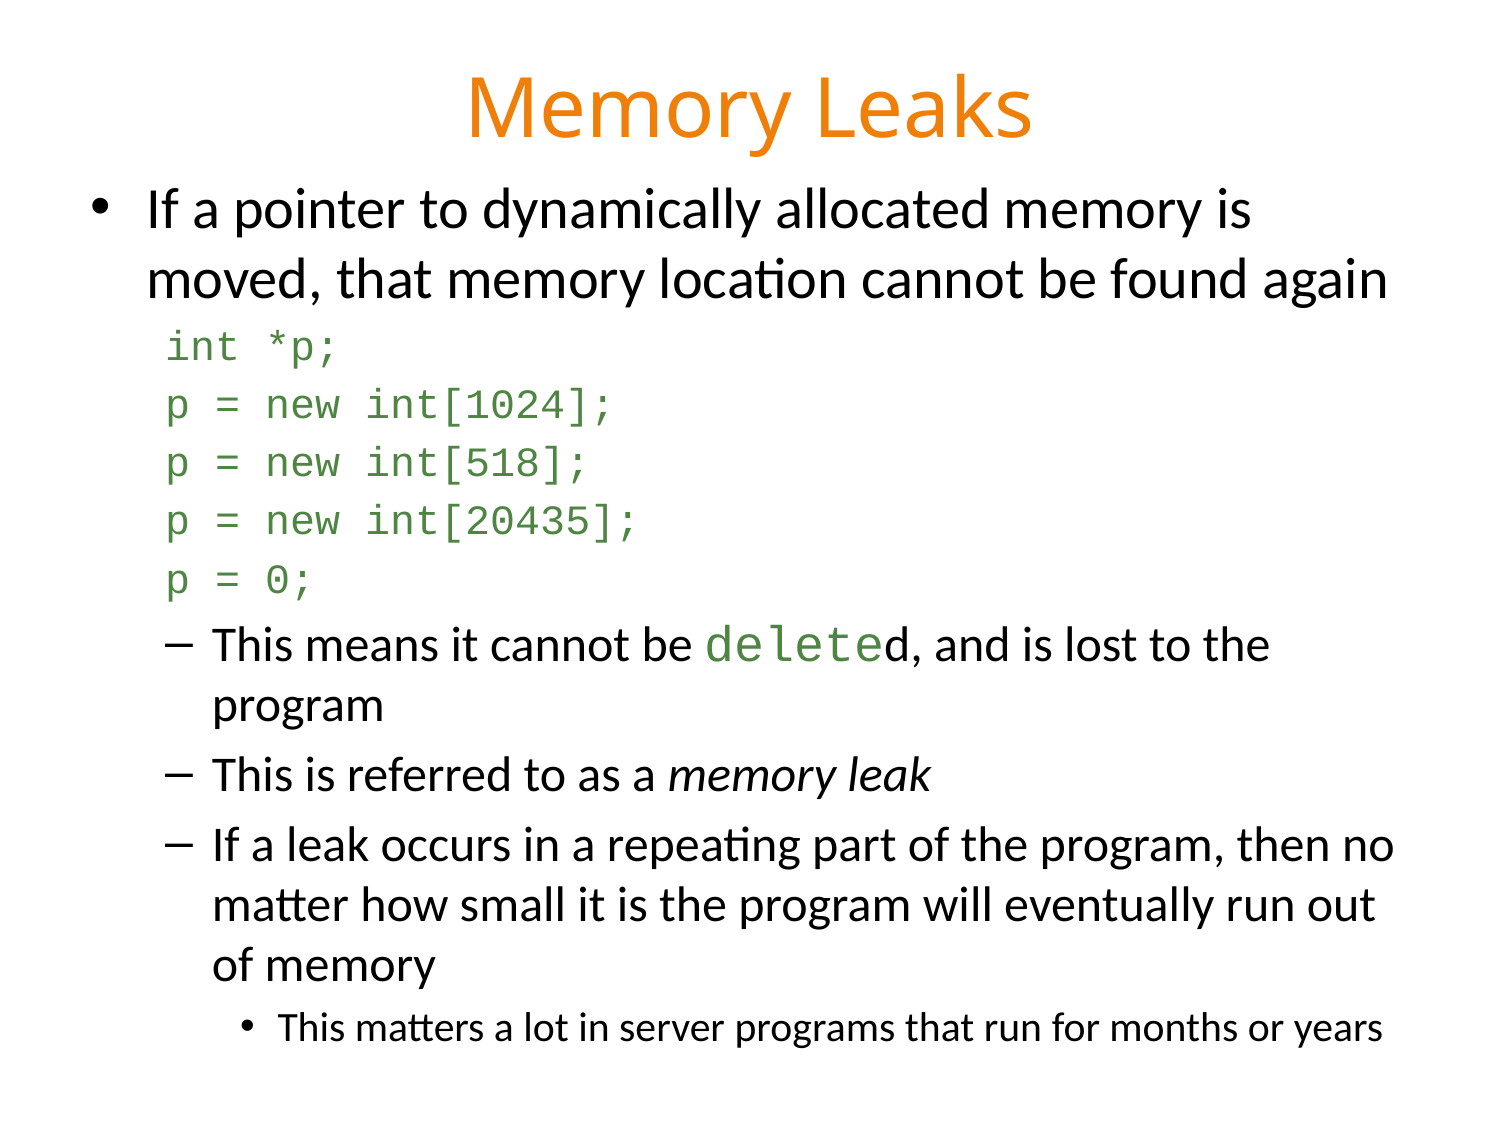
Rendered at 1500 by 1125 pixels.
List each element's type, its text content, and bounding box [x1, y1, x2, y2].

list If a pointer to dynamically allocated memory is moved, that memory location cannot be found again int *p; p = new int[1024]; p = new int[518]; p = new int[20435]; p = 0; This means it cannot be deleted, and is lost to the program This is referred to as a memory leak If a leak occurs in a repeating part of the program, then no matter how small it is the program will eventually run out of memory This matters a lot in server programs that run for months or years [74, 162, 1426, 1076]
title Memory Leaks [74, 44, 1426, 162]
